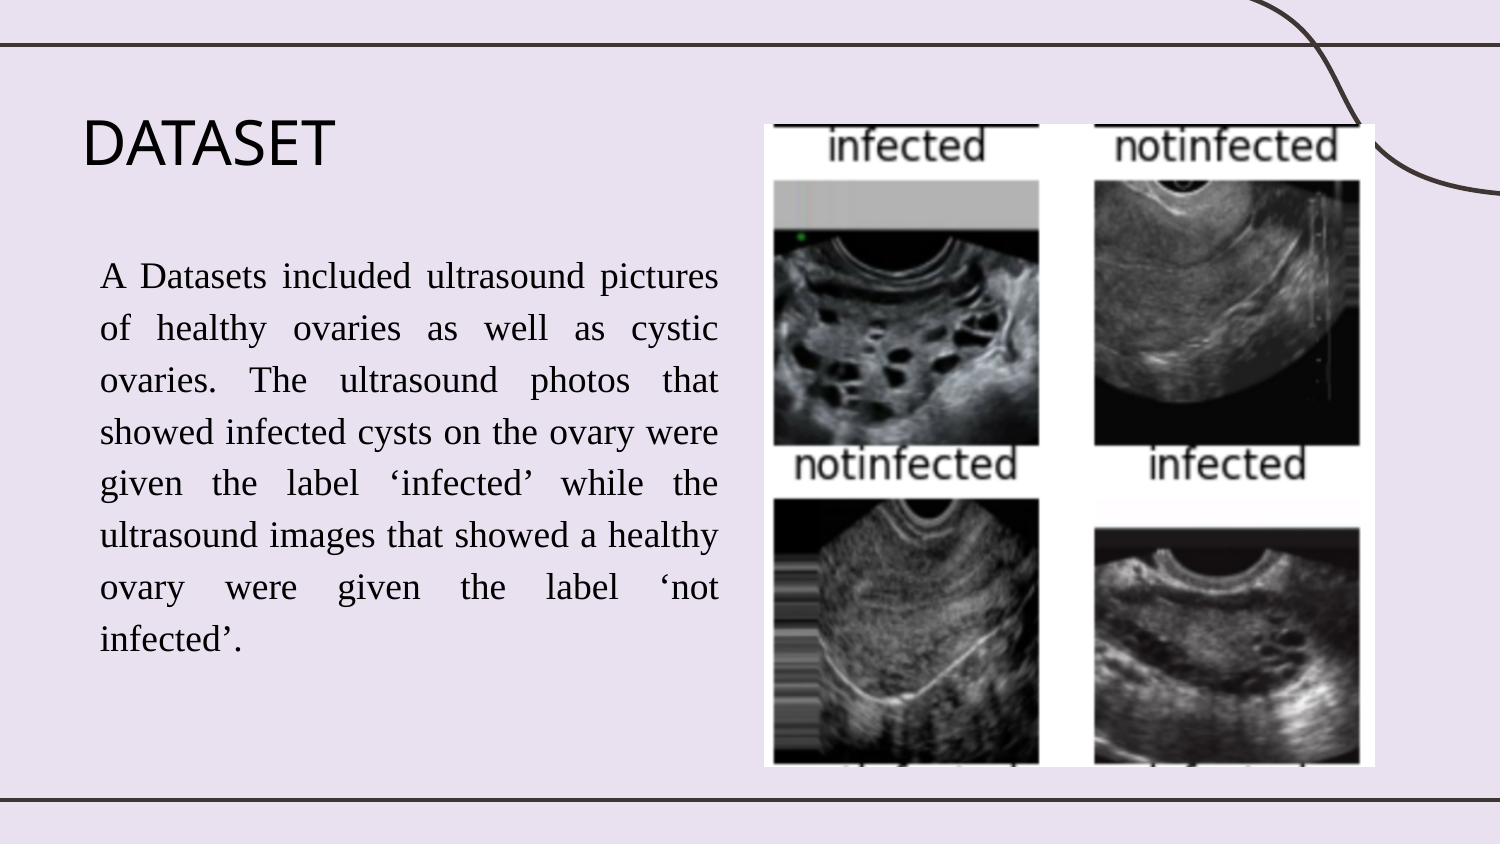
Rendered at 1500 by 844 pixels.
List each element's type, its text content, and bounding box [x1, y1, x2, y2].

list A Datasets included ultrasound pictures of healthy ovaries as well as cystic ovaries. The ultrasound photos that showed infected cysts on the ovary were given the label ‘infected’ while the ultrasound images that showed a healthy ovary were given the label ‘not infected’. [84, 229, 735, 614]
title DATASET [66, 87, 840, 182]
picture [764, 124, 1376, 768]
